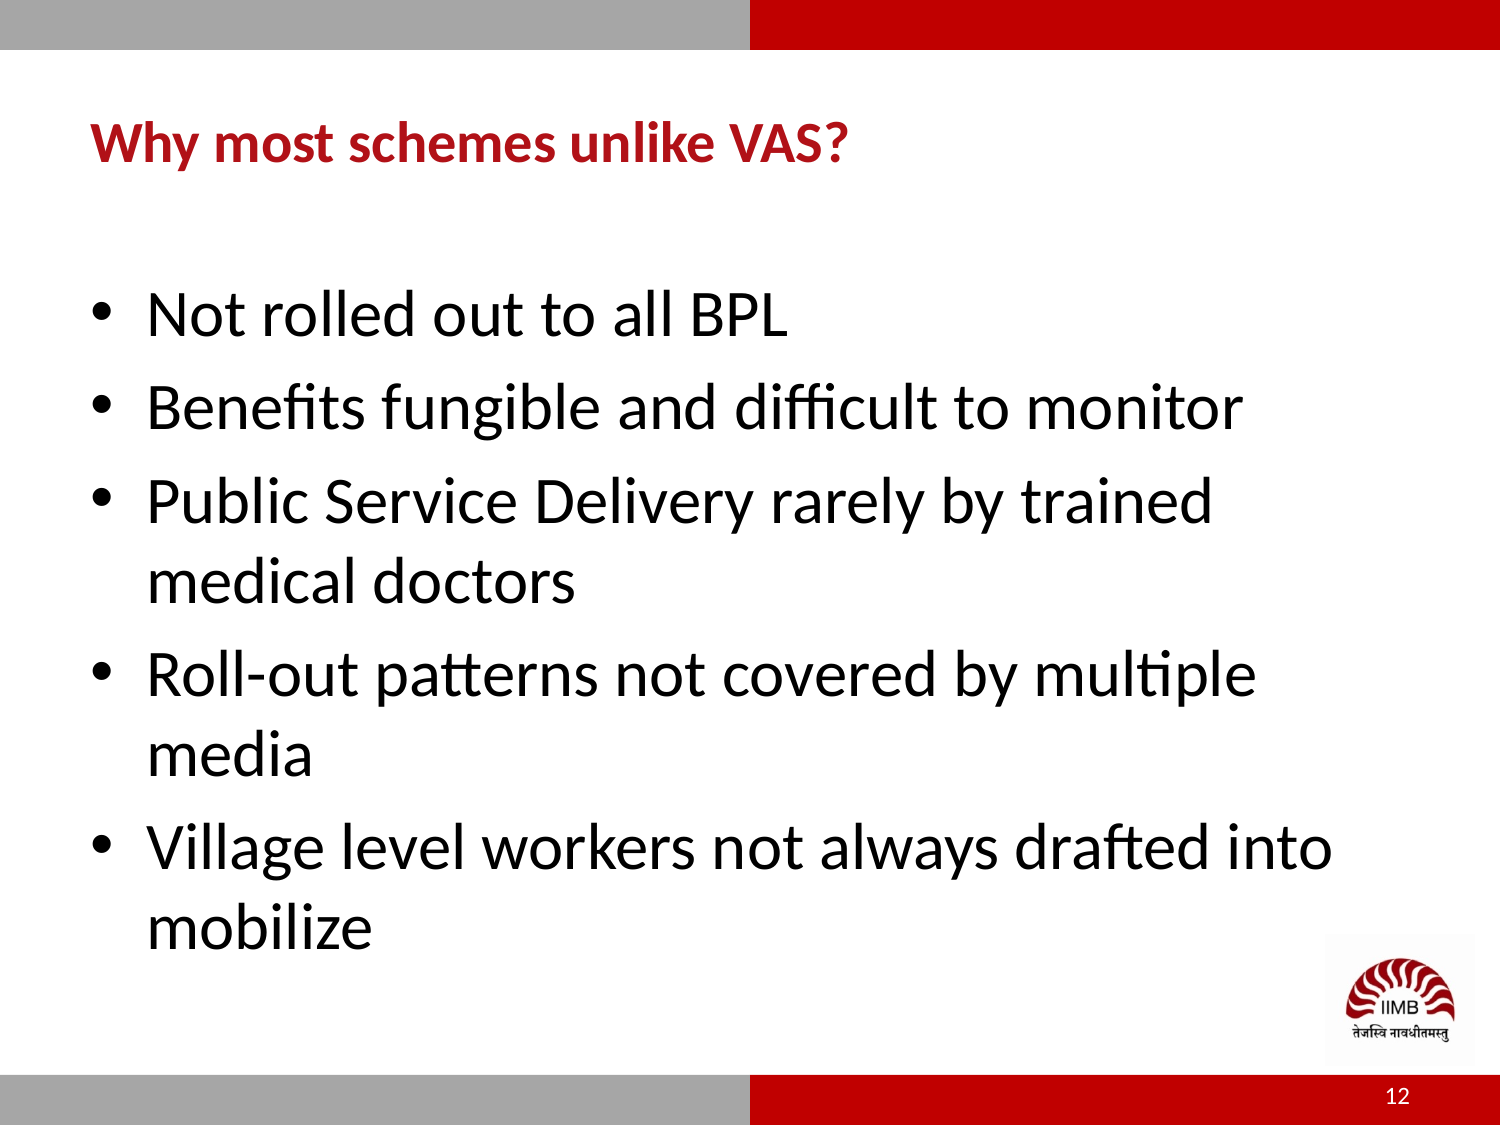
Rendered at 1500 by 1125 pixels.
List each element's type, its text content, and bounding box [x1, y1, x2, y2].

list Not rolled out to all BPL Benefits fungible and difficult to monitor Public Service Delivery rarely by trained medical doctors Roll-out patterns not covered by multiple media Village level workers not always drafted into mobilize [75, 262, 1425, 1005]
picture [1325, 934, 1475, 1066]
title Why most schemes unlike VAS? [75, 45, 1425, 233]
slide_number 12 [1074, 1065, 1425, 1125]
